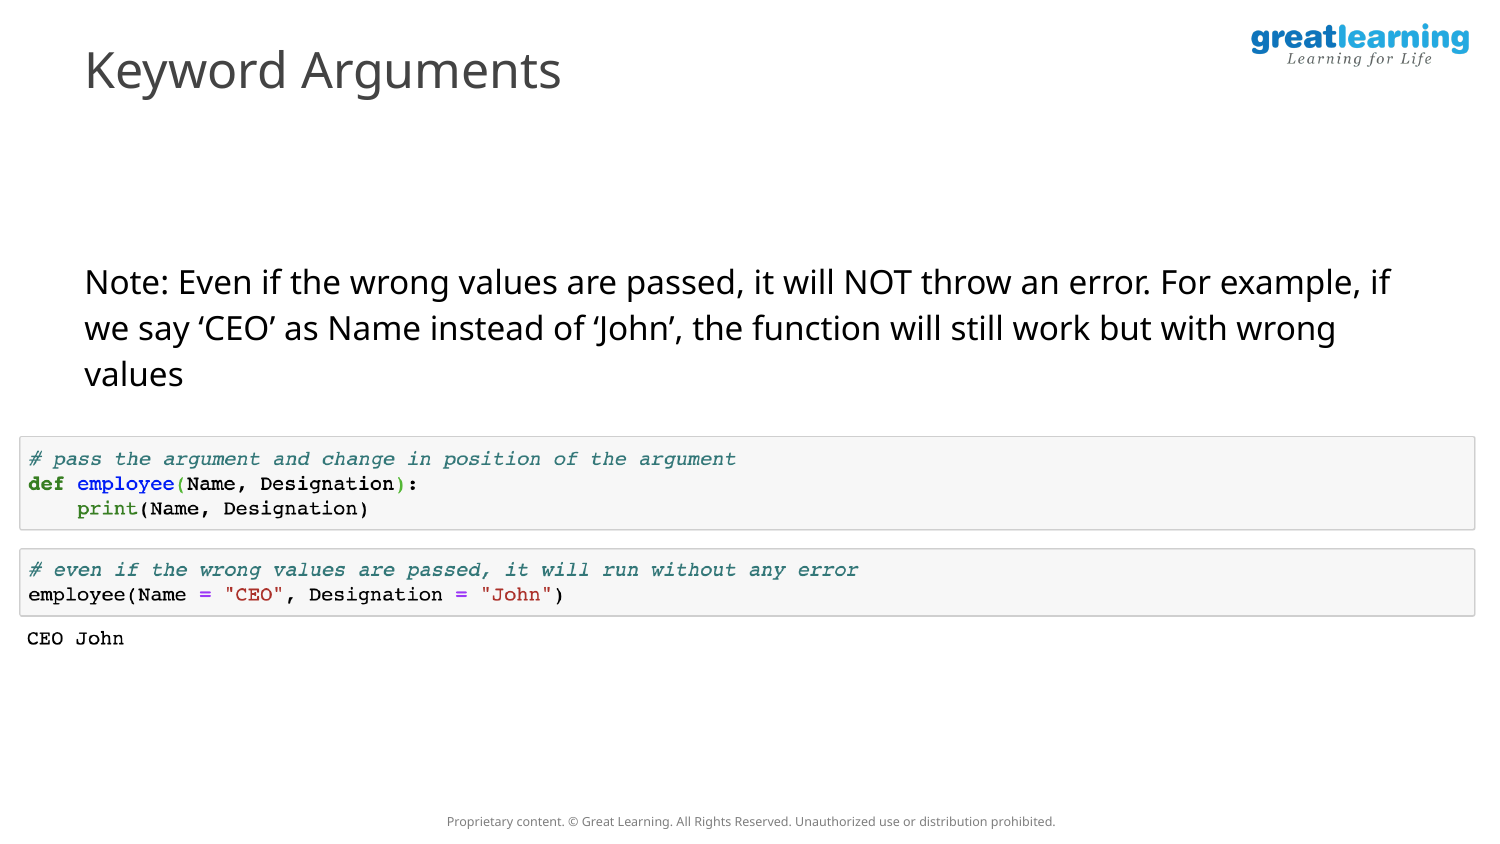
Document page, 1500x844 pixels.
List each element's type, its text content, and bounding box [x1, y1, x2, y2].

picture [10, 428, 1494, 663]
text_box Keyword Arguments [69, 23, 1335, 110]
picture [1335, 23, 1469, 67]
text_box Note: Even if the wrong values are passed, it will NOT throw an error. For example, if we say ‘CEO’ as Name instead of ‘John’, the function will still work but with wrong values [69, 240, 1440, 424]
